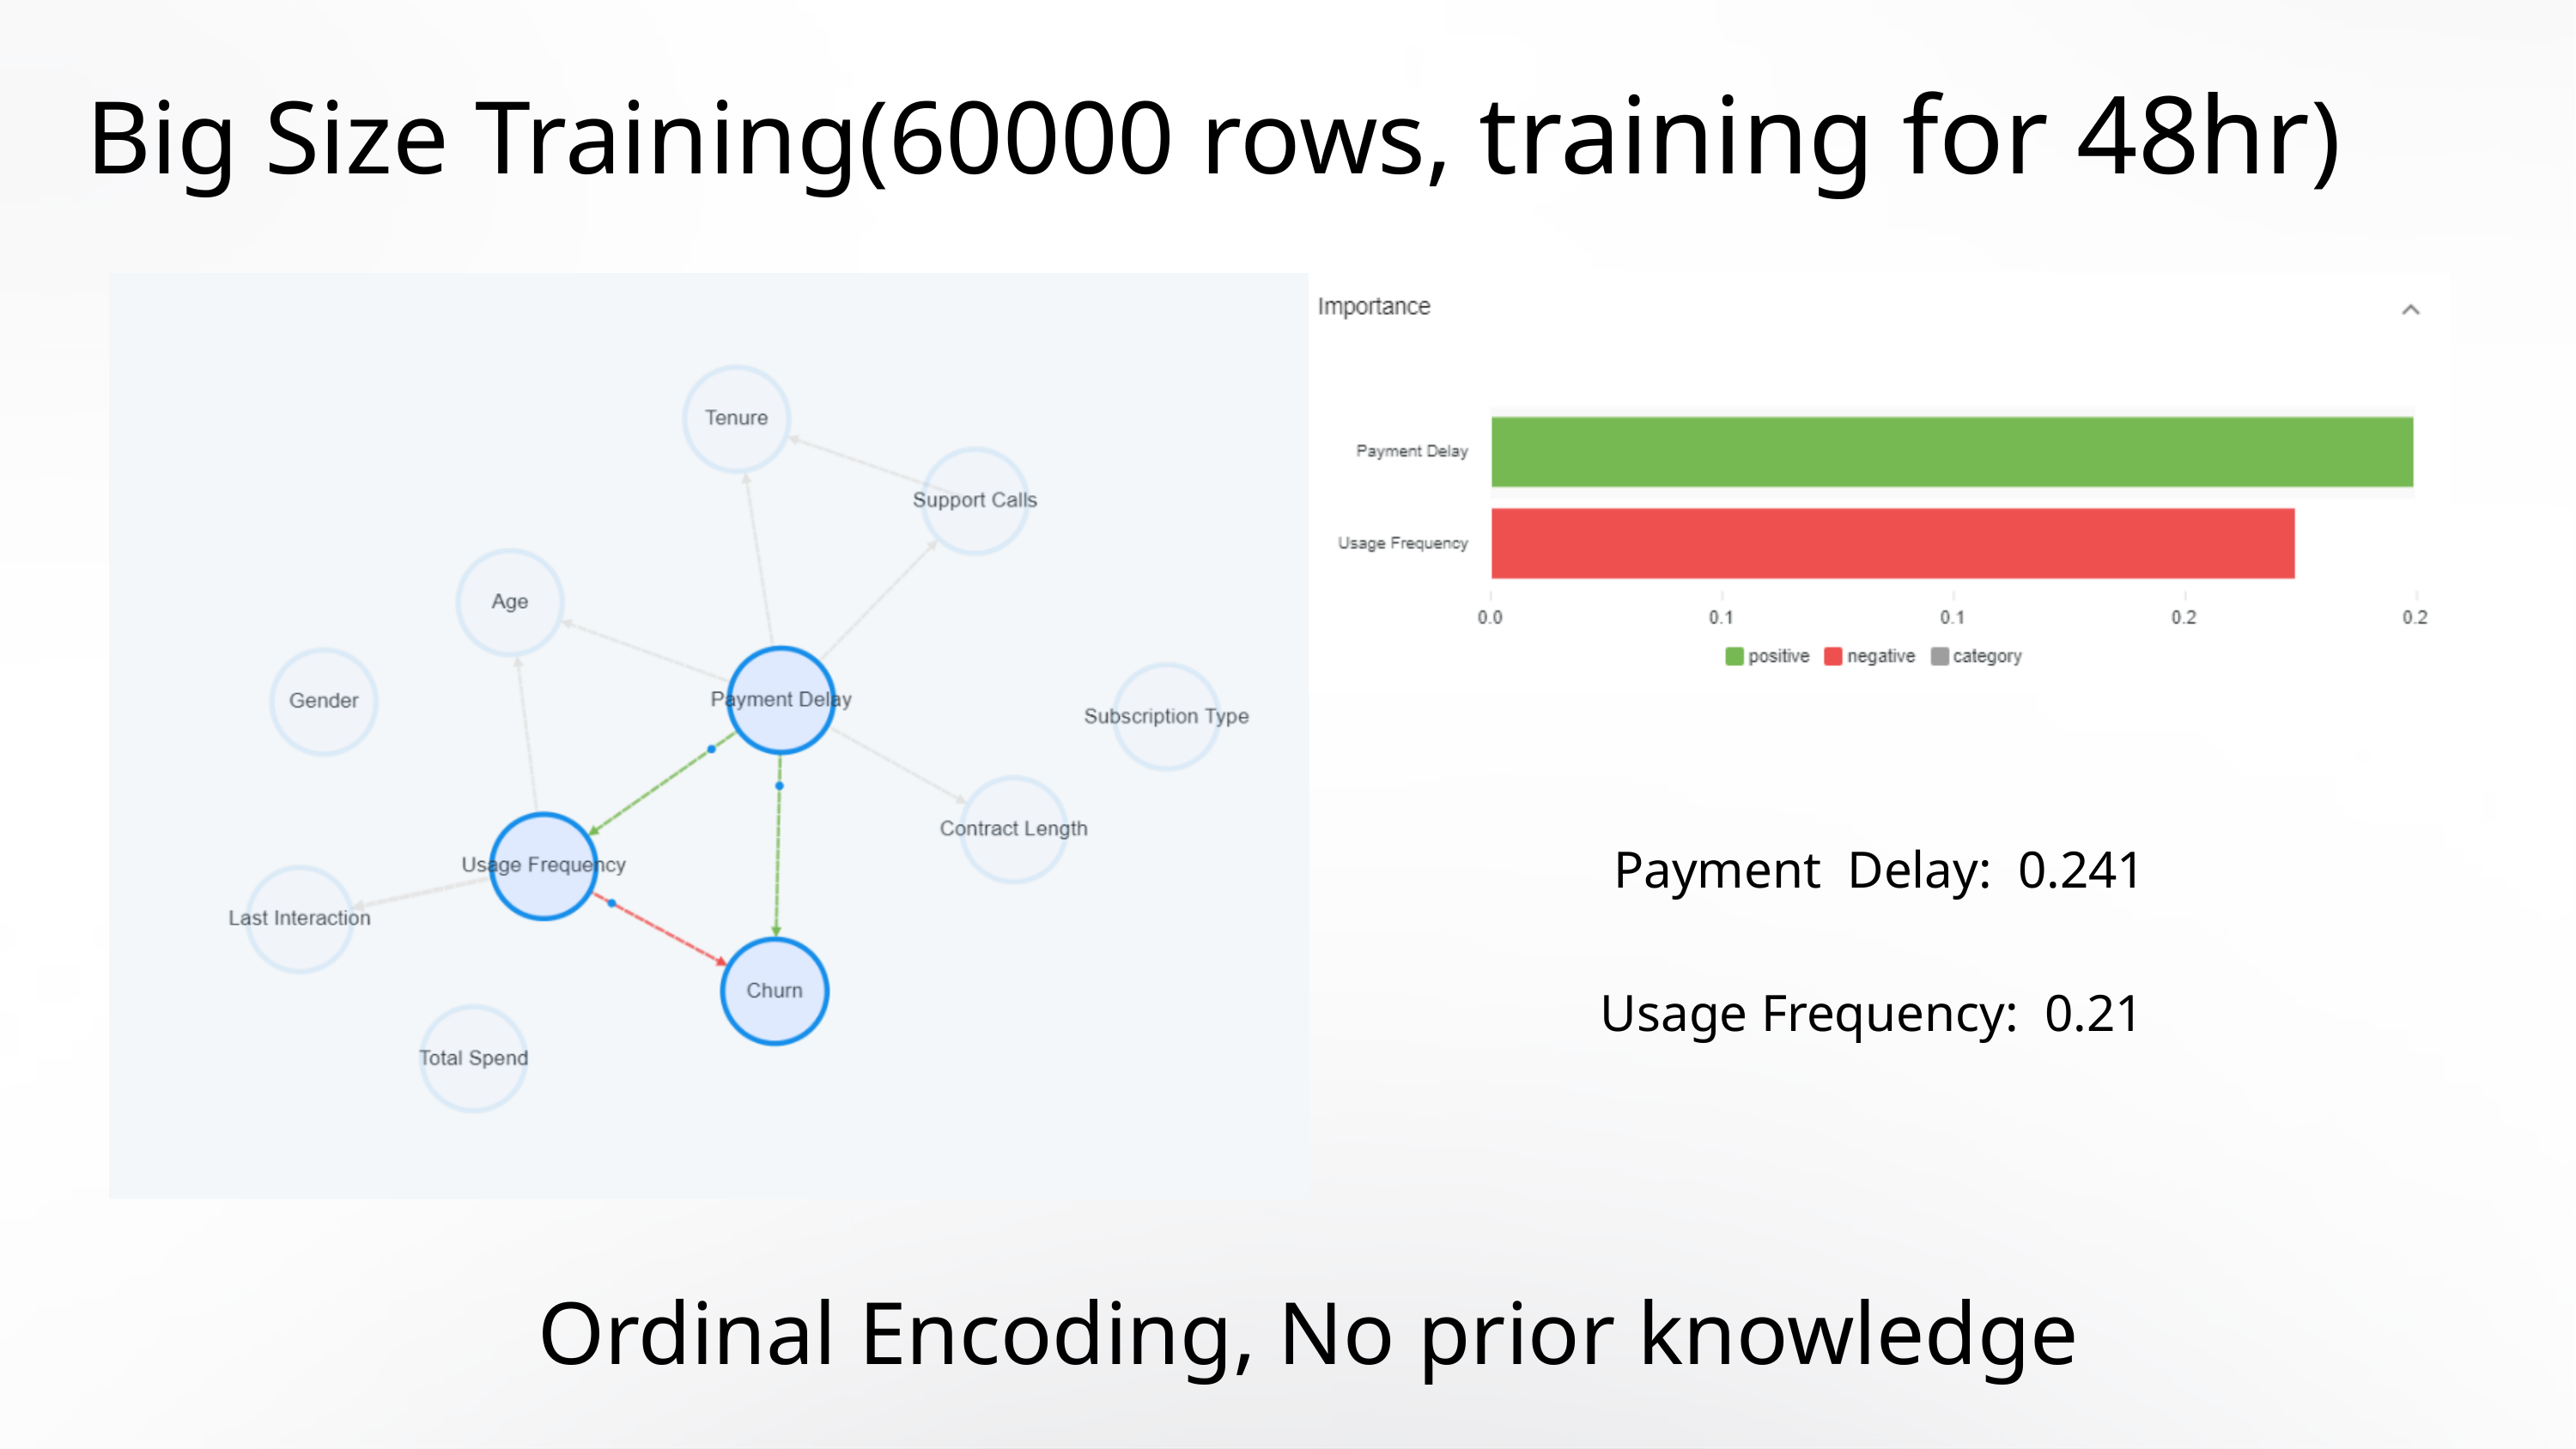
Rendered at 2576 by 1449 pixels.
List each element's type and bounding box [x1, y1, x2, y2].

text_box [0, 0, 2576, 1449]
picture [109, 272, 2451, 1199]
